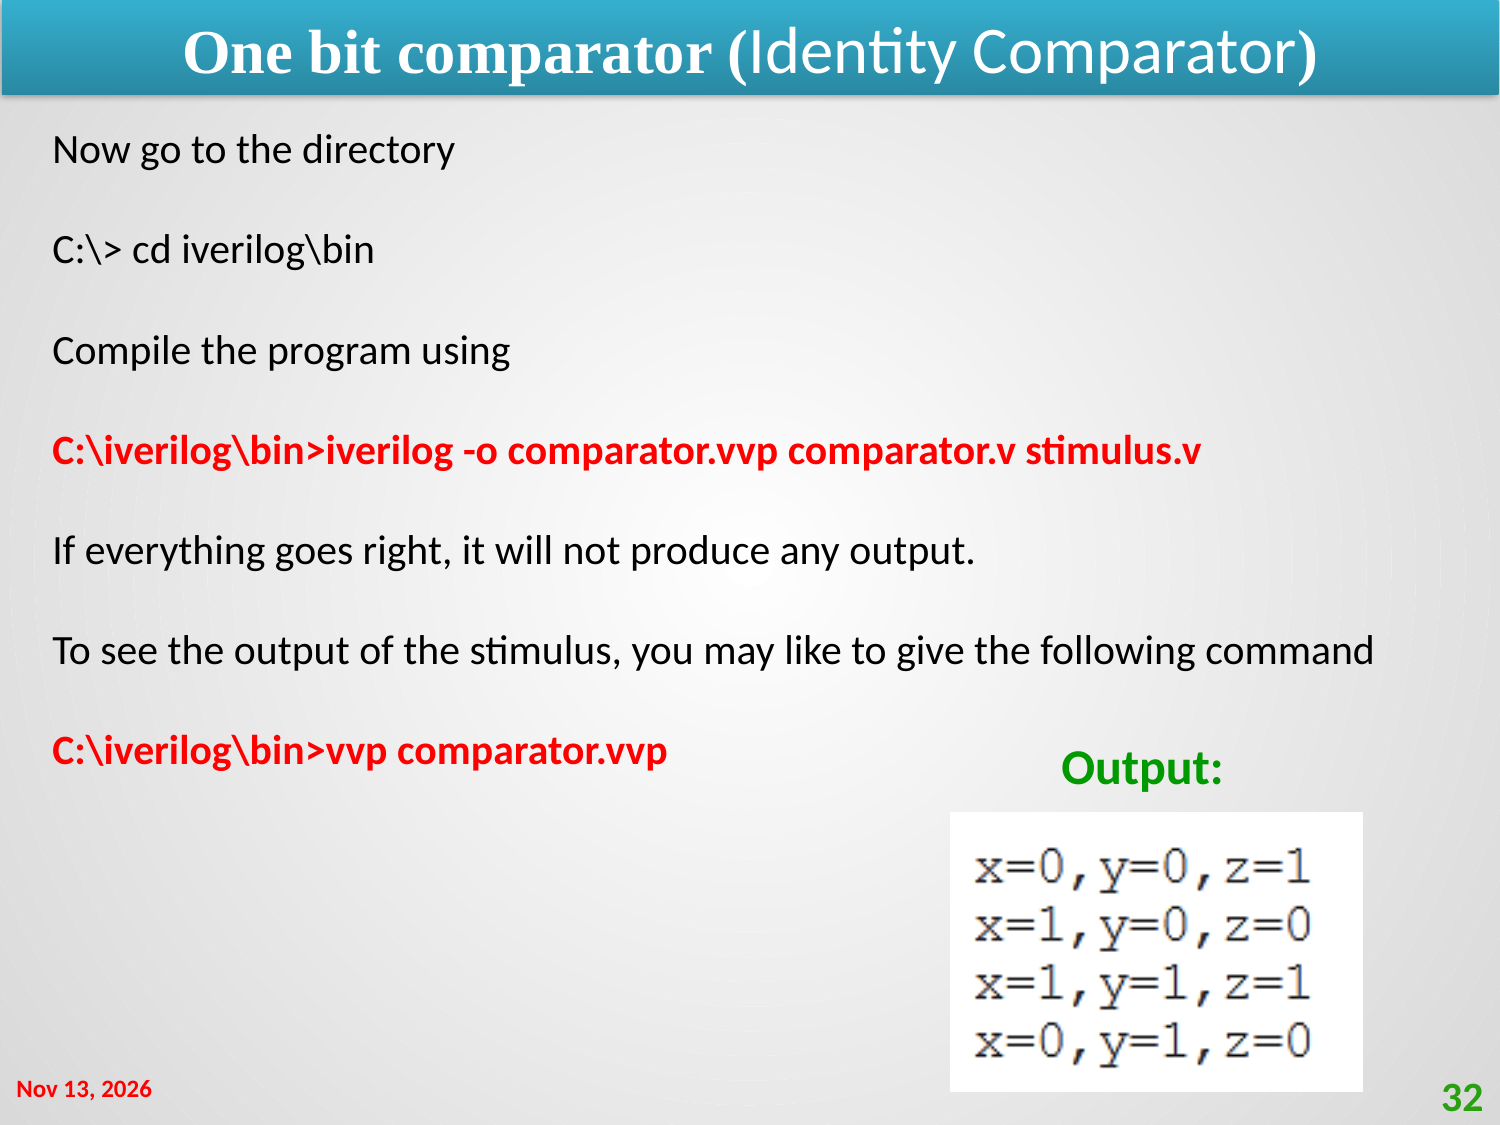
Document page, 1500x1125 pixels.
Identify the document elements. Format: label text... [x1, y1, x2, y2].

text_box One bit comparator (Identity Comparator) [2, 0, 1499, 95]
picture [950, 811, 1363, 1093]
slide_number 6-Oct-21 [1, 1057, 352, 1118]
text_box Output: [1046, 780, 1250, 802]
text_box Now go to the directory C:\> cd iverilog\bin Compile the program using C:\iverilog\bin>iverilog -o comparator.vvp comparator.v stimulus.v If everything goes right, it will not produce any output. To see the output of the stimulus, you may like to give the following command C:\iverilog\bin>vvp comparator.vvp [37, 114, 1475, 780]
slide_number 32 [1148, 1065, 1499, 1125]
